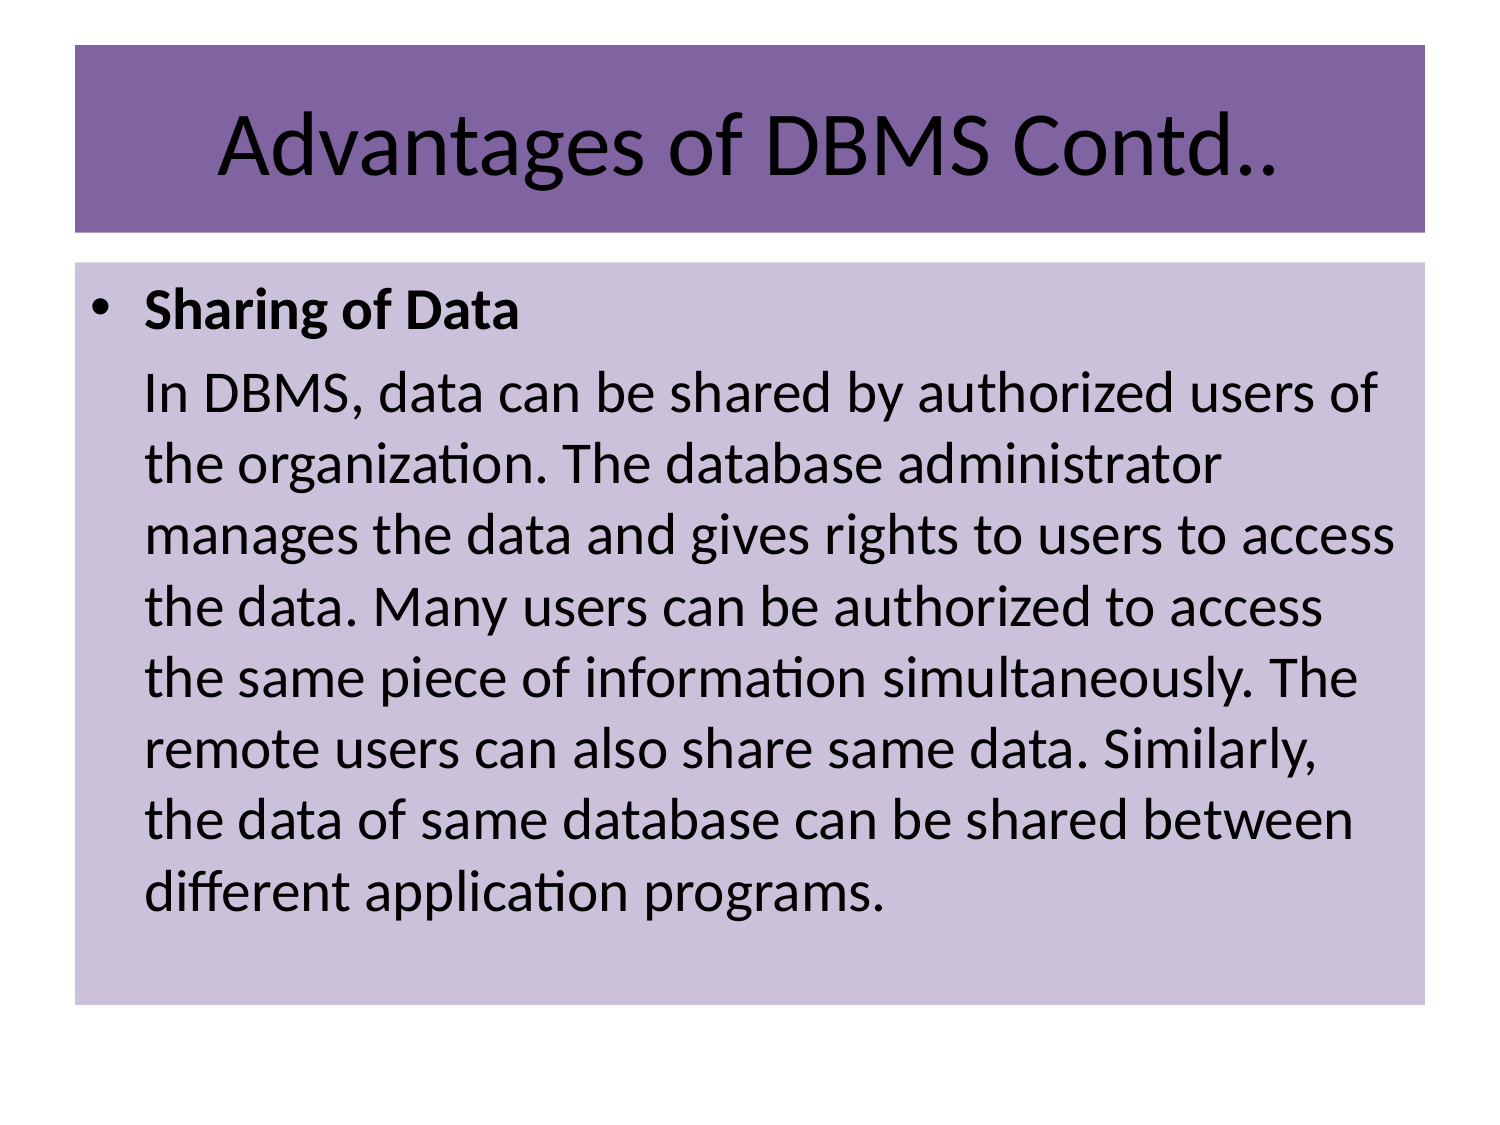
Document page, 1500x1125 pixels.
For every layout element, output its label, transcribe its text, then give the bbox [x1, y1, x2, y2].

list Sharing of Data In DBMS, data can be shared by authorized users of the organization. The database administrator manages the data and gives rights to users to access the data. Many users can be authorized to access the same piece of information simultaneously. The remote users can also share same data. Similarly, the data of same database can be shared between different application programs. [75, 262, 1425, 1005]
title Advantages of DBMS Contd.. [75, 45, 1425, 233]
